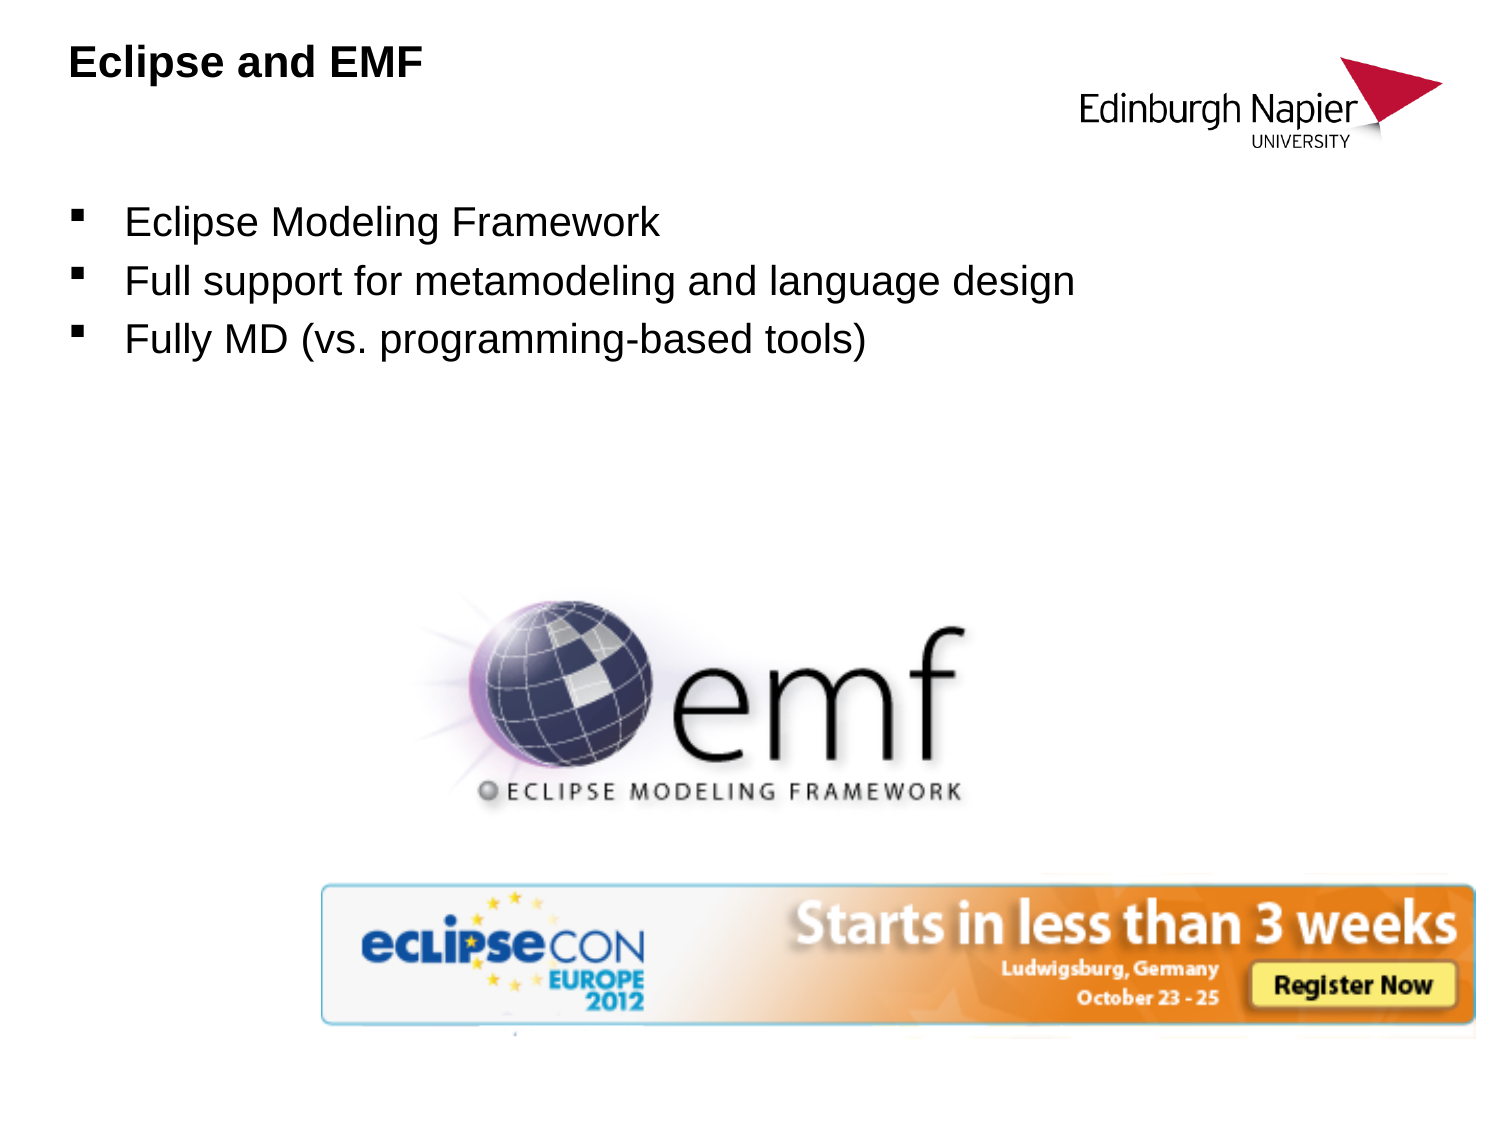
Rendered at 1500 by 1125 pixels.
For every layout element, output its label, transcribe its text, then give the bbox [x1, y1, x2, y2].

picture [386, 562, 994, 834]
title Eclipse and EMF [53, 24, 1454, 94]
list Eclipse Modeling Framework Full support for metamodeling and language design Fully MD (vs. programming-based tools) [53, 187, 1454, 961]
picture [321, 873, 1477, 1039]
picture [1081, 94, 1443, 148]
